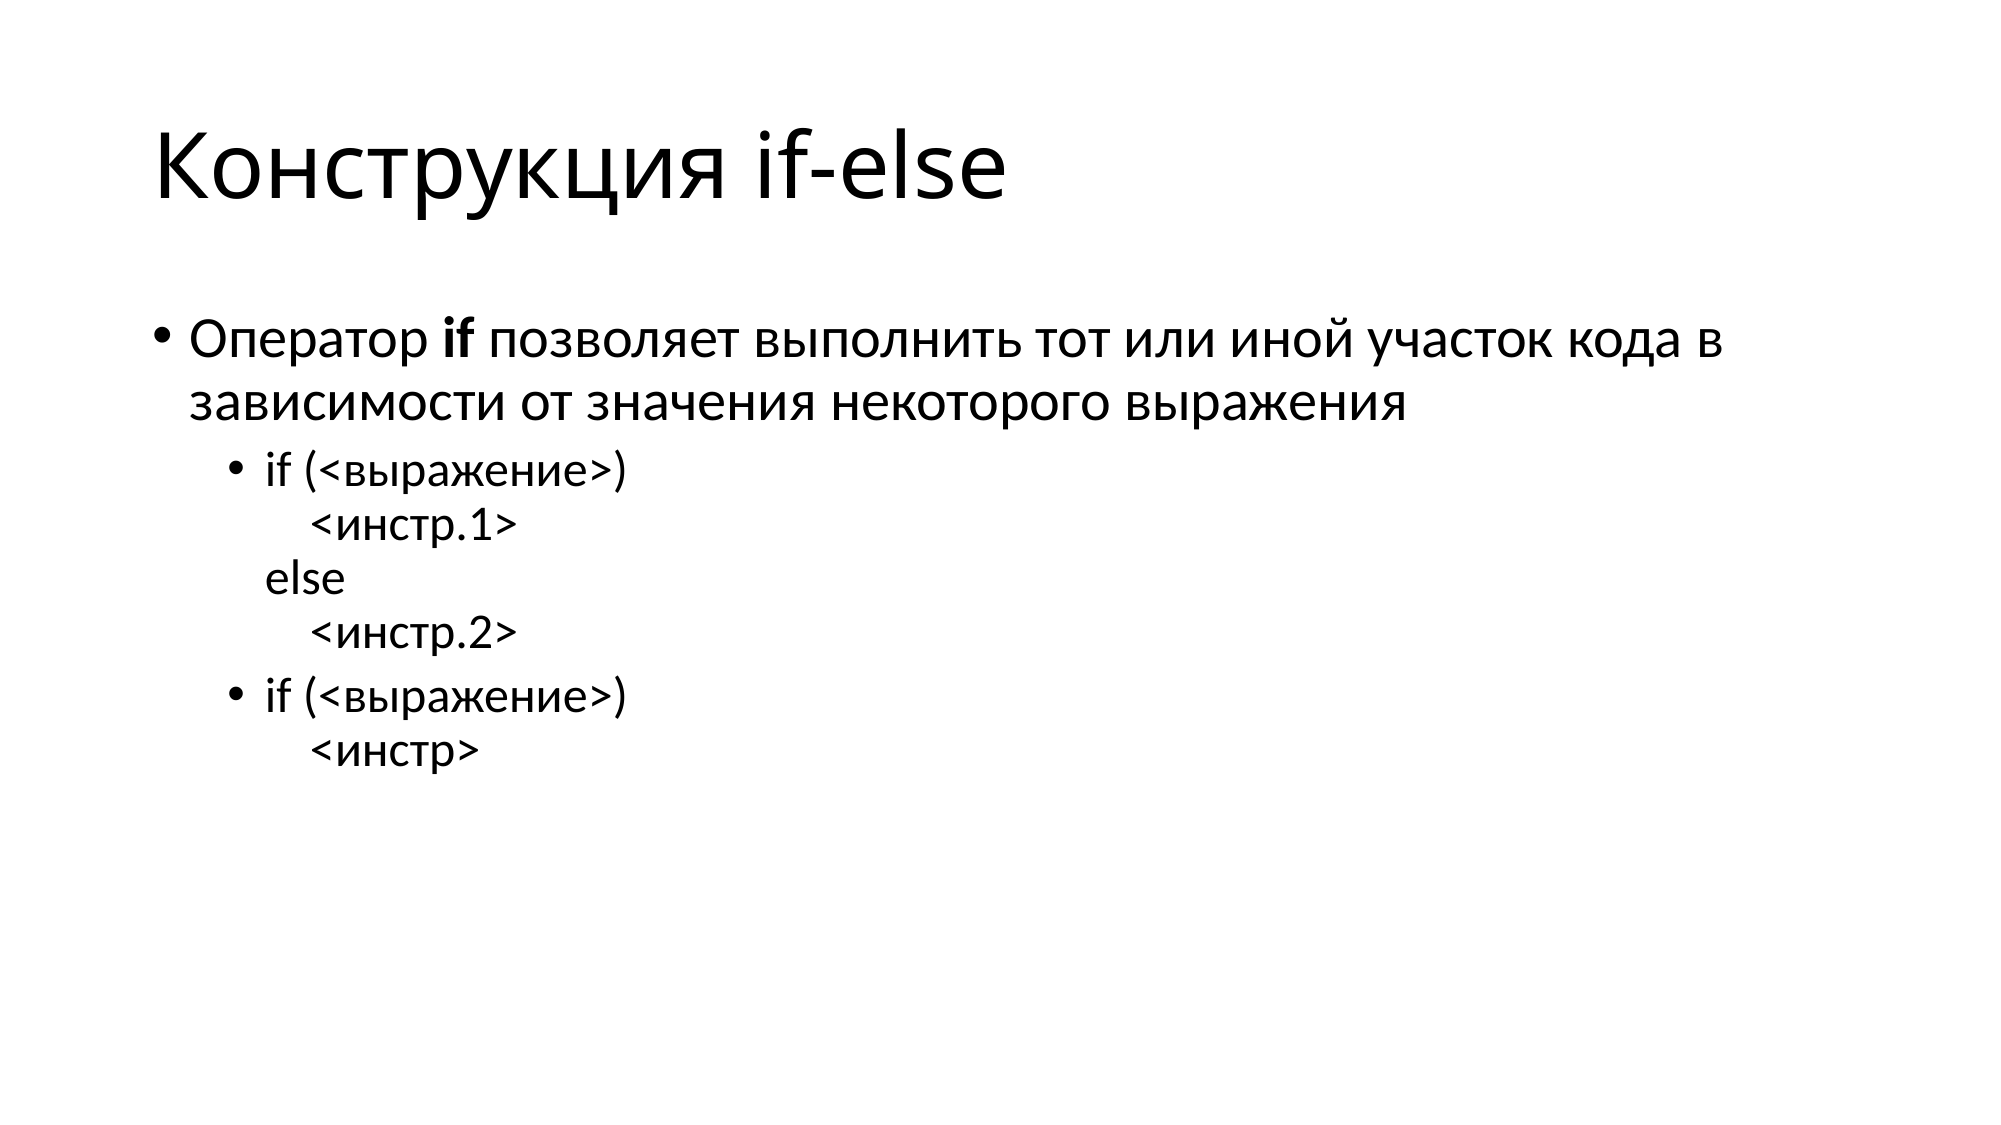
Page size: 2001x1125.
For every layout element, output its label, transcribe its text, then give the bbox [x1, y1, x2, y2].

title Конструкция if-else [137, 59, 1863, 278]
list Оператор if позволяет выполнить тот или иной участок кода в зависимости от значения некоторого выражения if (<выражение>) <инстр.1> else <инстр.2> if (<выражение>) <инстр> [137, 299, 1863, 1014]
